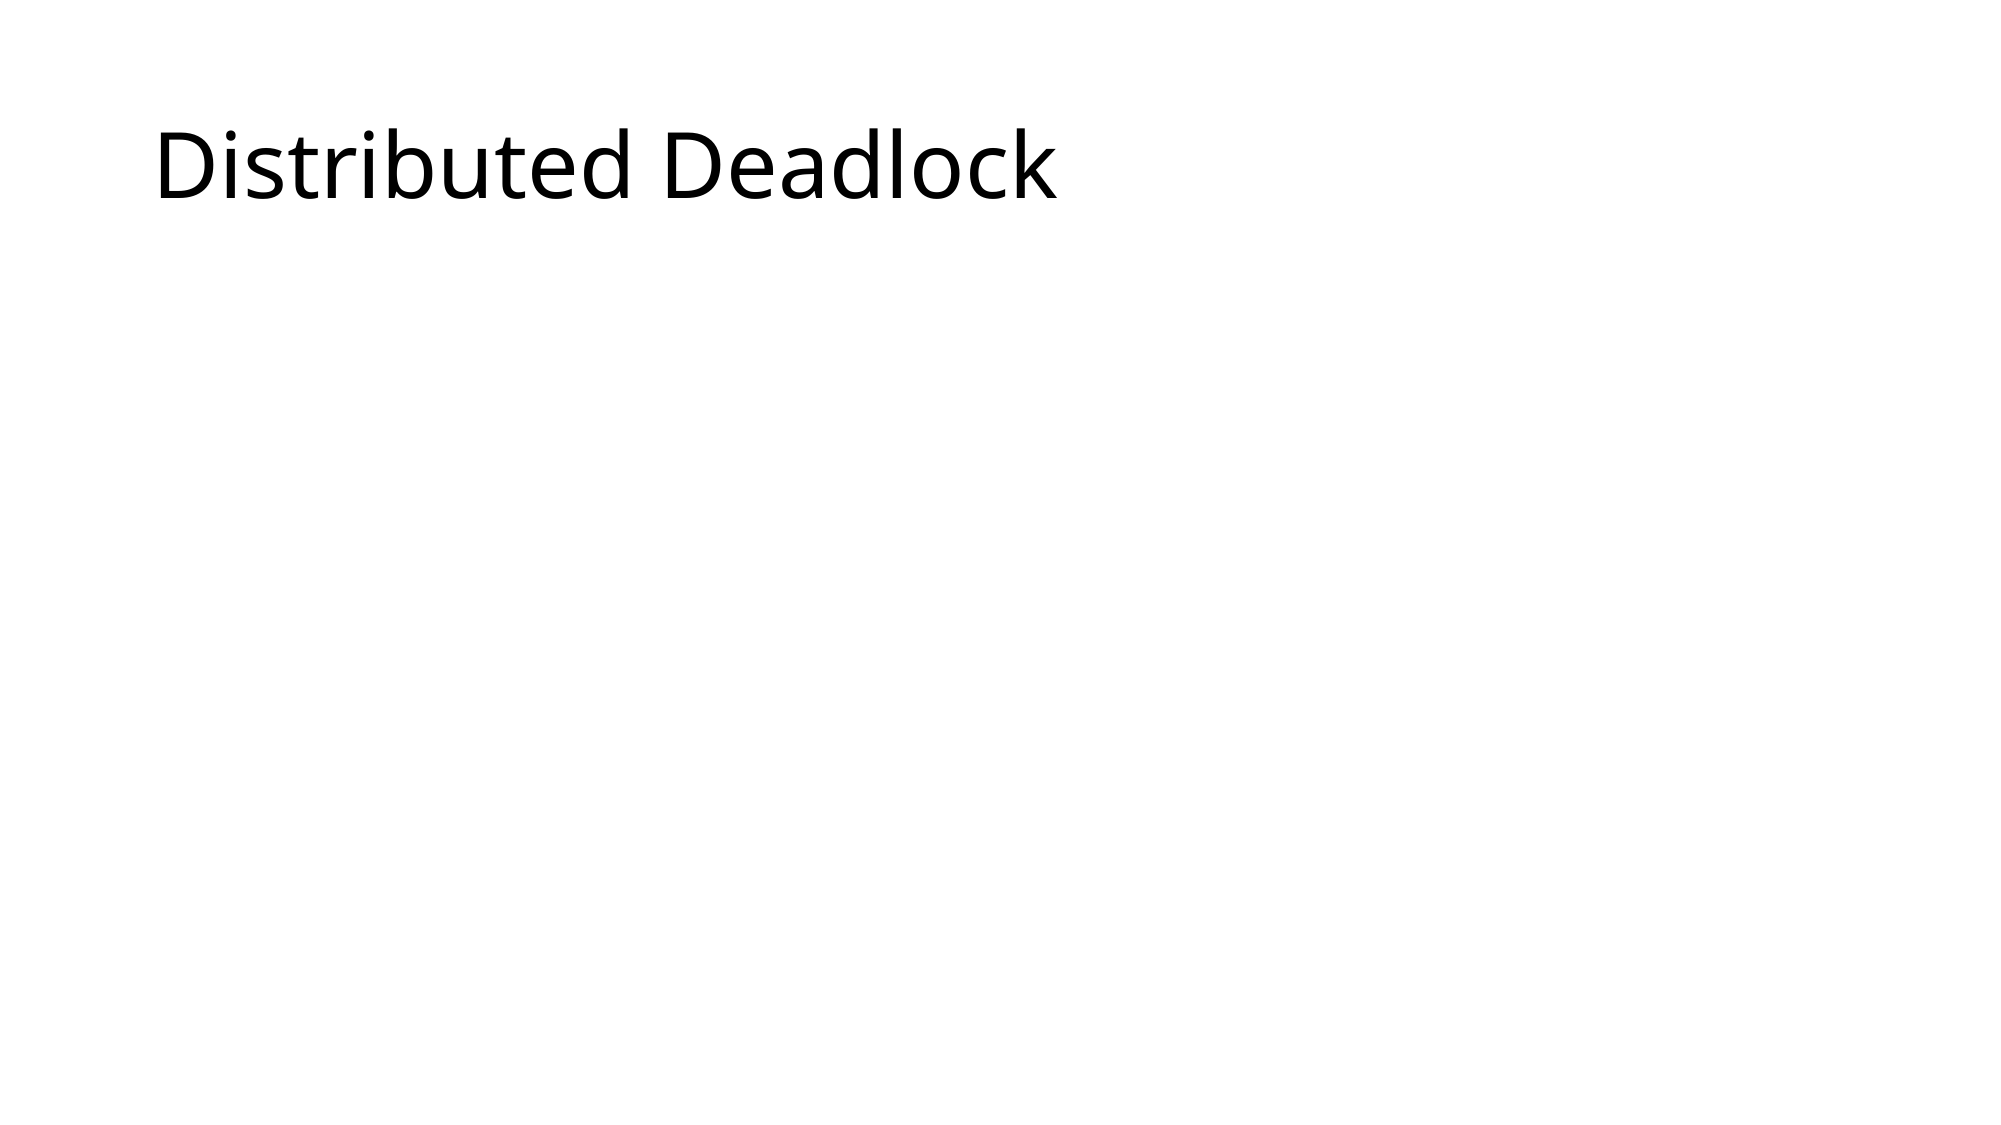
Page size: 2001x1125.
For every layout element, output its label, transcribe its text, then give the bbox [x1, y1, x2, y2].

title Distributed Deadlock [137, 59, 1863, 278]
